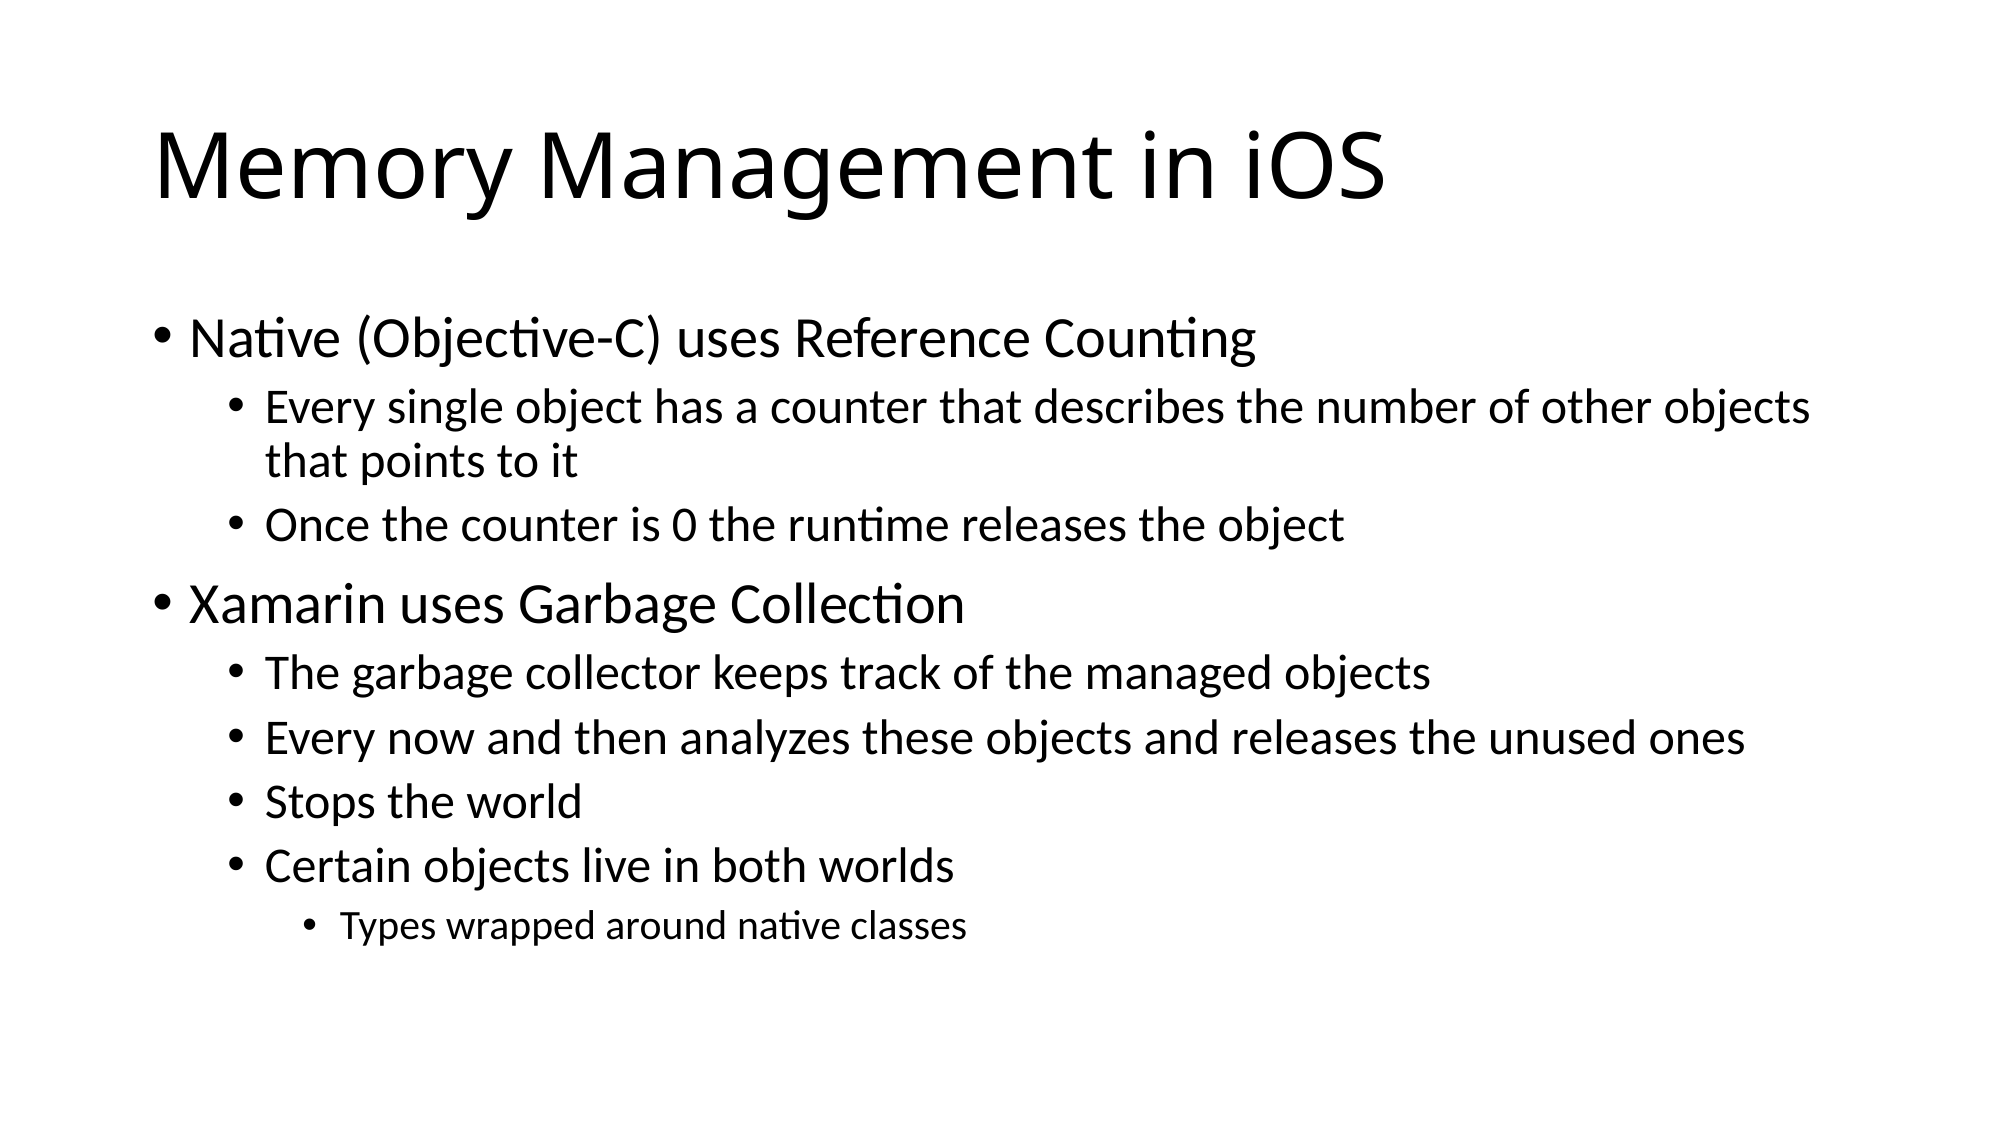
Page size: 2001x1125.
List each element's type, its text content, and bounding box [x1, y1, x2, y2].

list Native (Objective-C) uses Reference Counting Every single object has a counter that describes the number of other objects that points to it Once the counter is 0 the runtime releases the object Xamarin uses Garbage Collection The garbage collector keeps track of the managed objects Every now and then analyzes these objects and releases the unused ones Stops the world Certain objects live in both worlds Types wrapped around native classes [137, 299, 1863, 1014]
title Memory Management in iOS [137, 59, 1863, 278]
